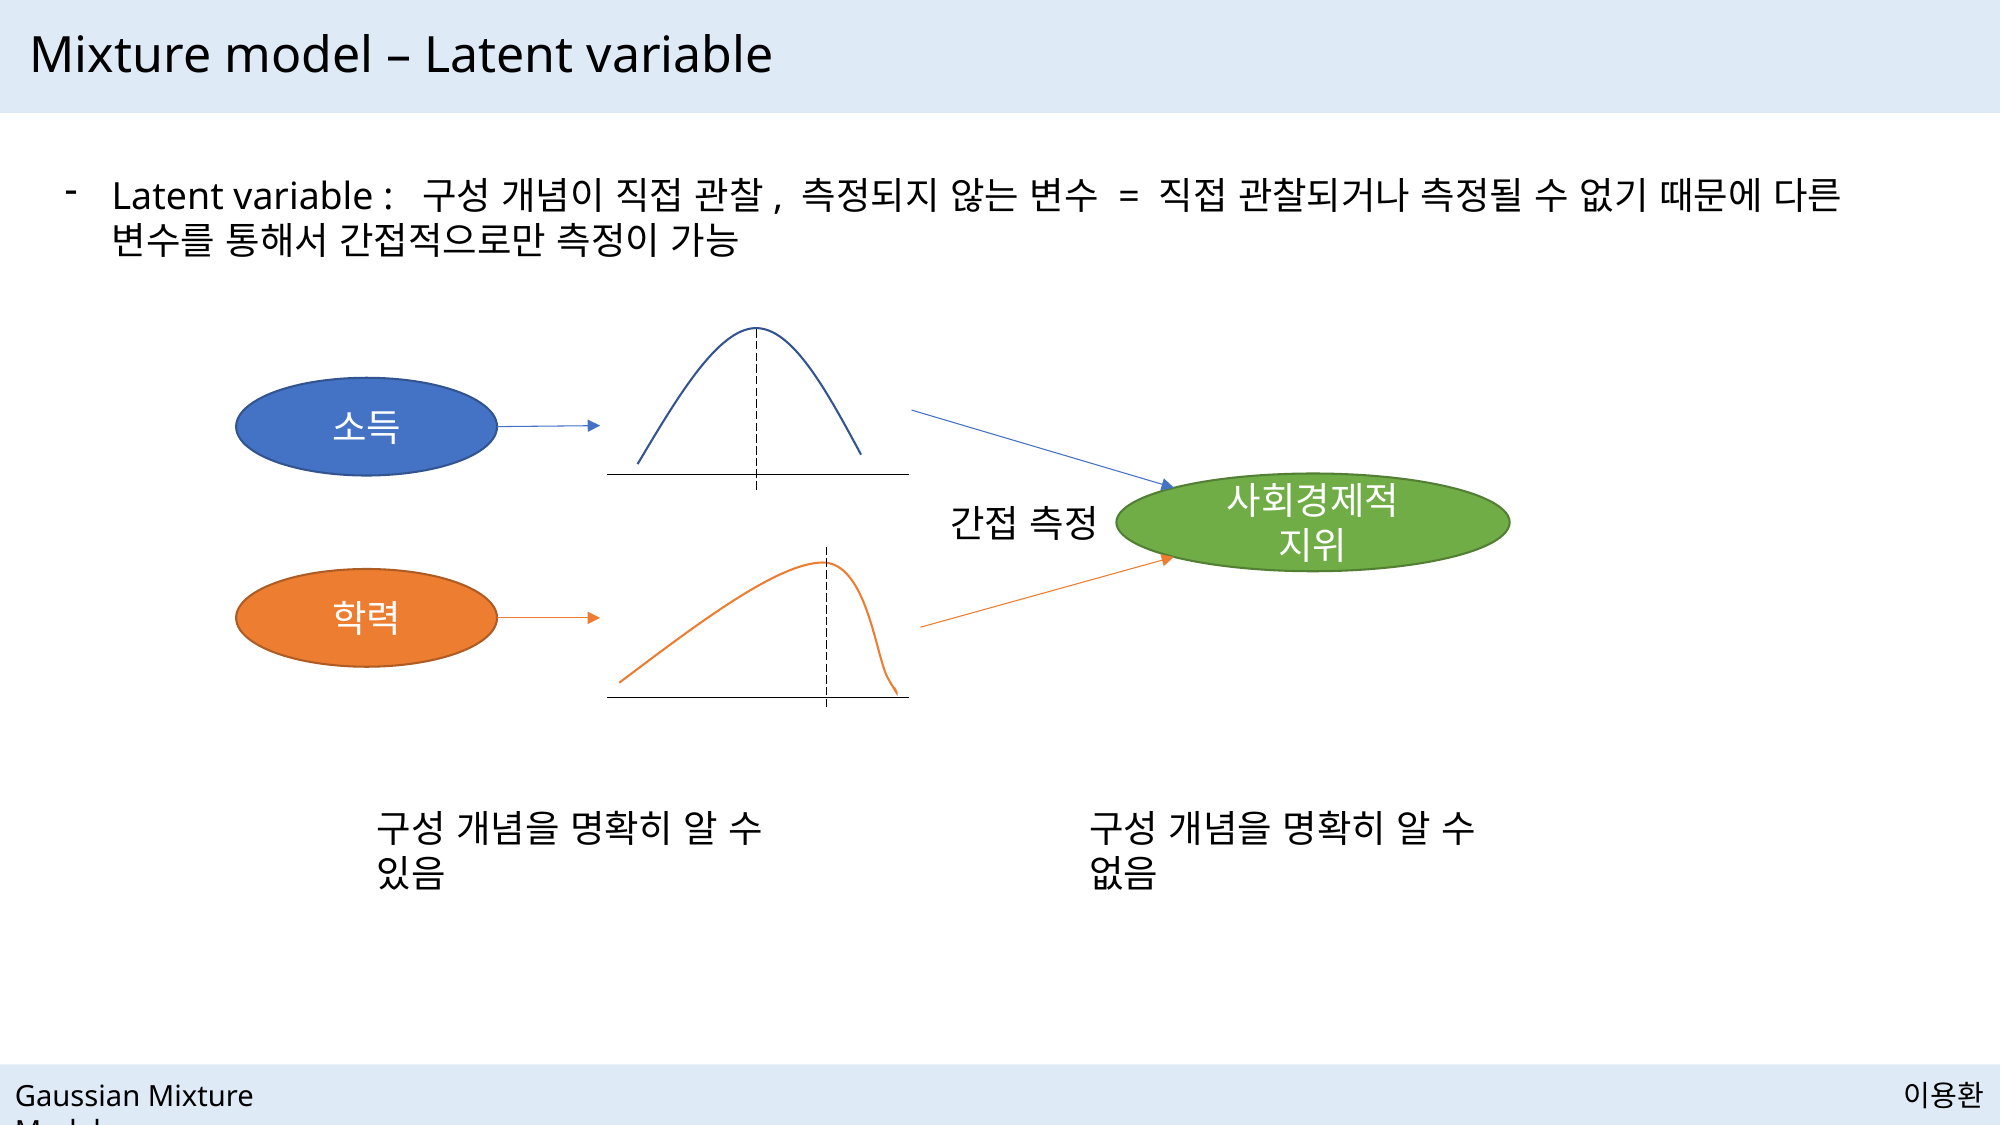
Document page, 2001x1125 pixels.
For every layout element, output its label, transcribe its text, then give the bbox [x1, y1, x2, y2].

title Mixture model – Latent variable [14, 15, 1986, 98]
text_box Latent variable : 구성 개념이 직접 관찰, 측정되지 않는 변수 = 직접 관찰되거나 측정될 수 없기 때문에 다른 변수를 통해서 간접적으로만 측정이 가능 [50, 164, 1949, 270]
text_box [236, 328, 1552, 858]
